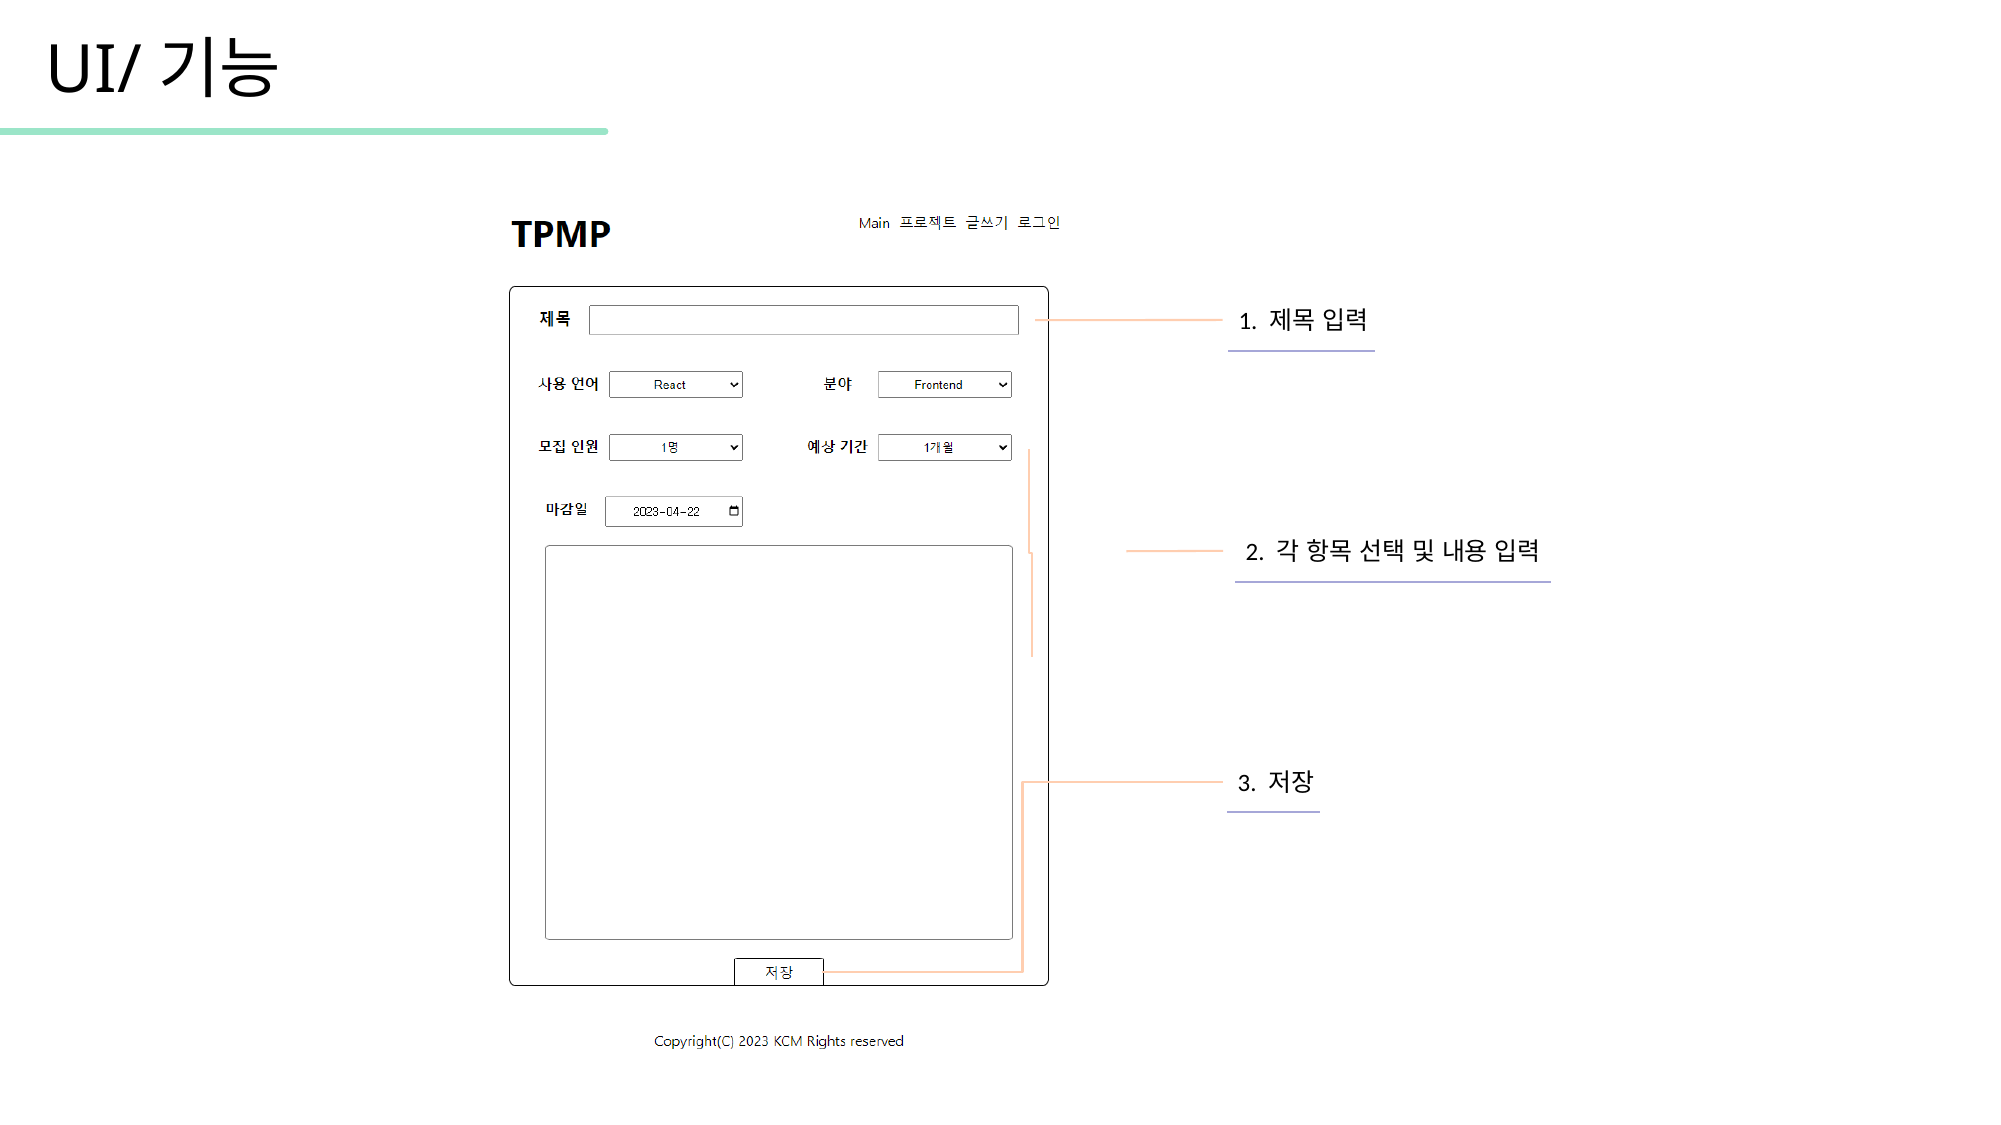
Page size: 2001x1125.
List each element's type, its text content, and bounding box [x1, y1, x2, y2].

title UI/기능 [0, 0, 327, 128]
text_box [1230, 528, 1565, 583]
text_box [821, 781, 1224, 973]
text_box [1222, 758, 1338, 813]
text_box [1028, 448, 1224, 658]
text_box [1222, 297, 1385, 352]
picture [448, 189, 1094, 1049]
